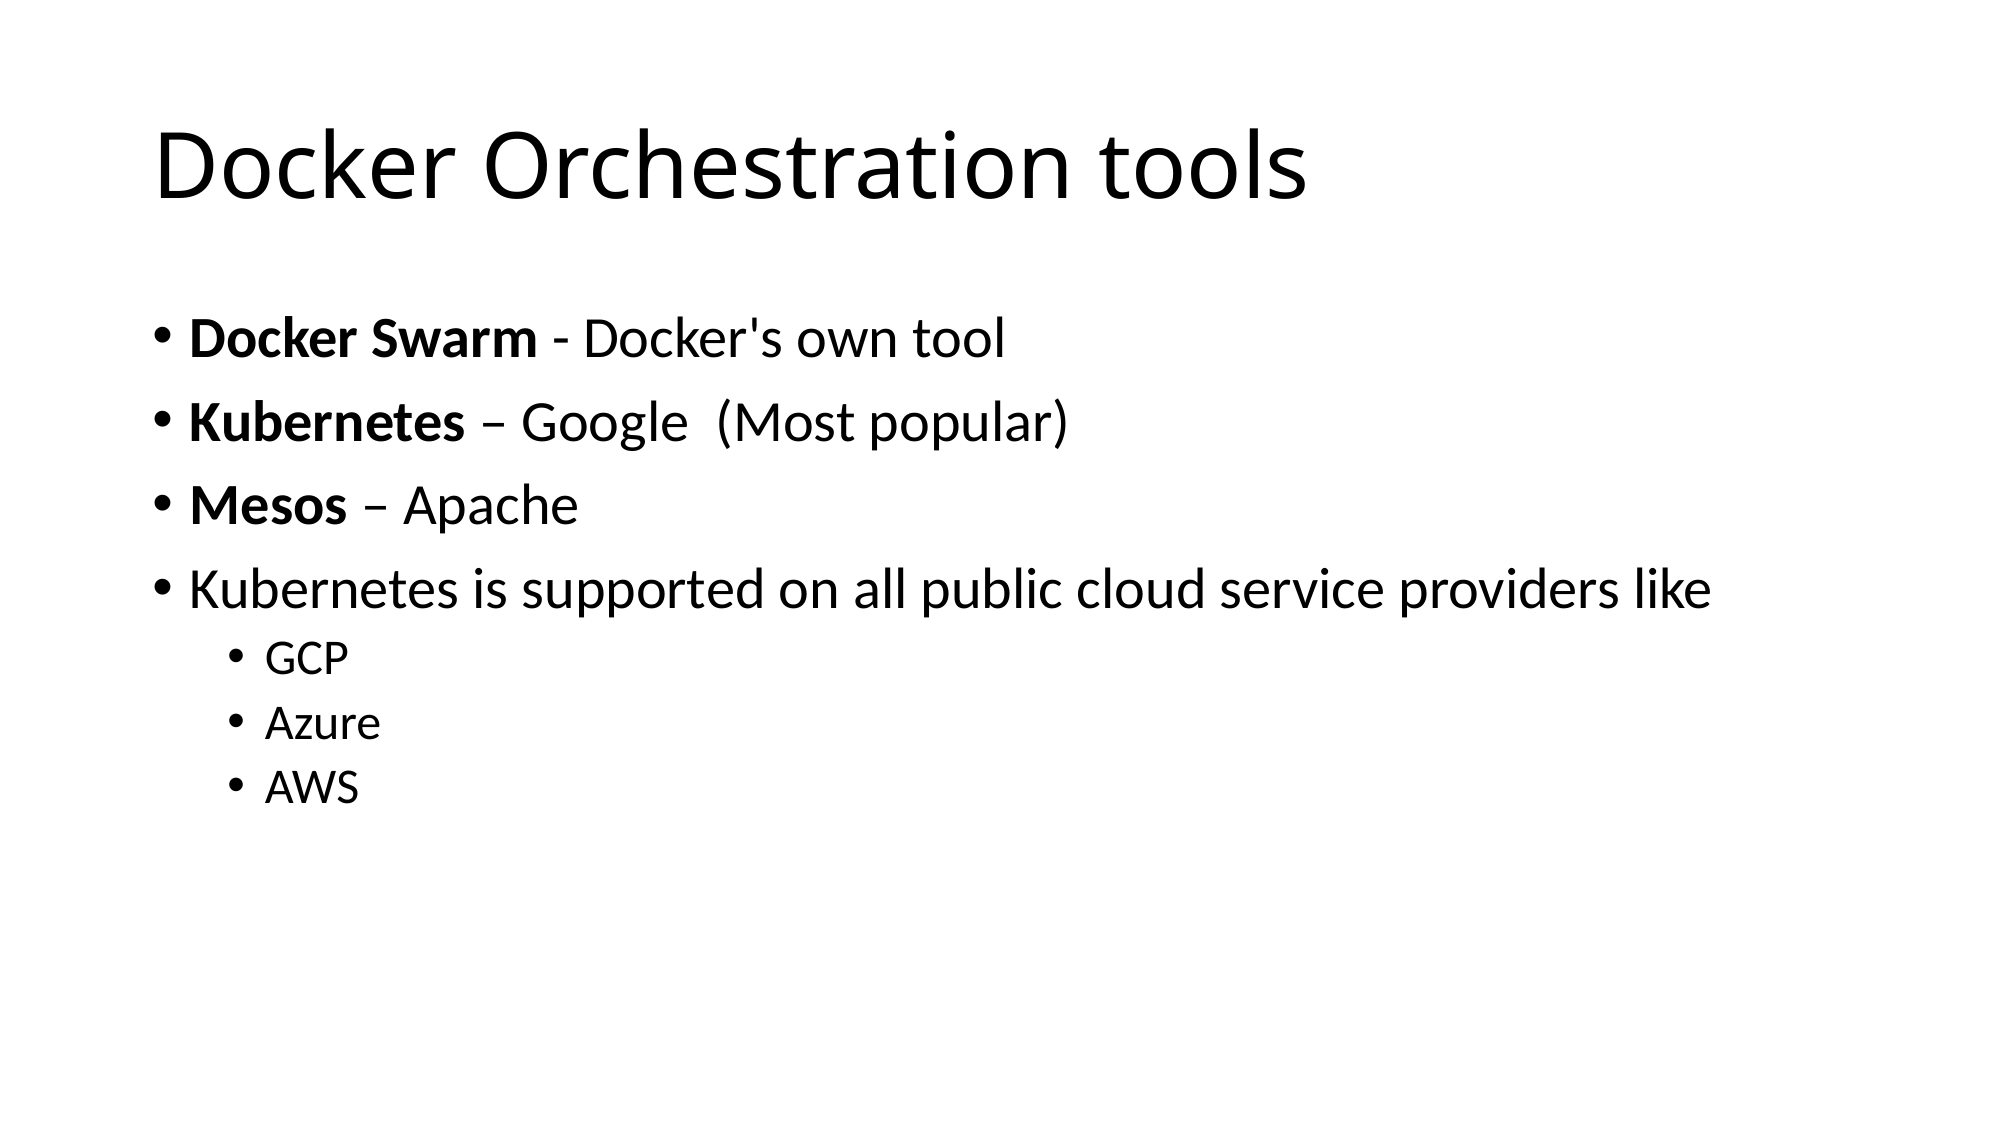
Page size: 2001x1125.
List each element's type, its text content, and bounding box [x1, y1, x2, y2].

title Docker Orchestration tools [137, 59, 1863, 278]
list Docker Swarm - Docker's own tool Kubernetes – Google (Most popular) Mesos – Apache Kubernetes is supported on all public cloud service providers like GCP Azure AWS [137, 299, 1863, 1014]
